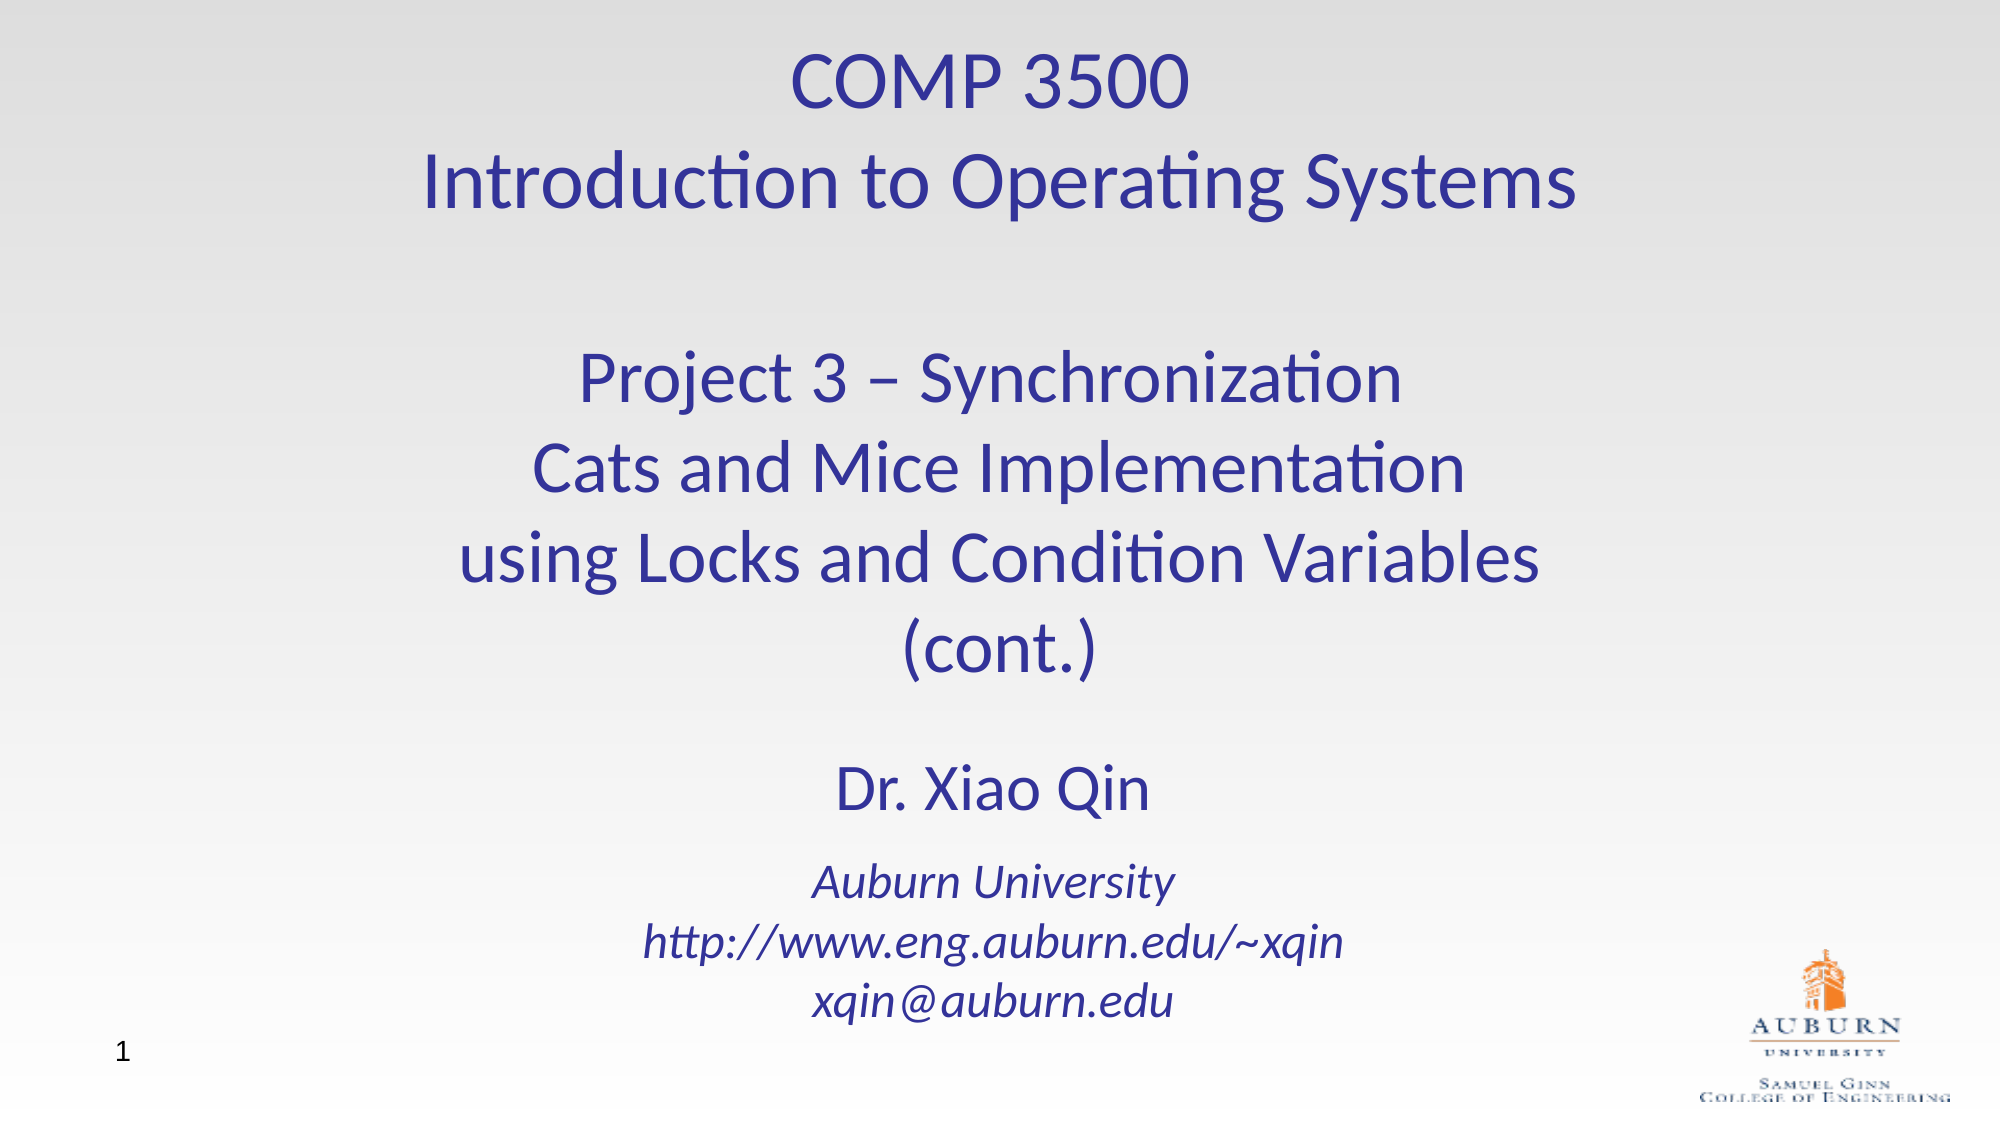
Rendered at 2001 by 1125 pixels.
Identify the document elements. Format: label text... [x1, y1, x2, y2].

text_box Dr. Xiao Qin Auburn University http://www.eng.auburn.edu/~xqin xqin@auburn.edu [587, 736, 1400, 1031]
picture [1700, 949, 1950, 1102]
slide_number 1 [99, 1024, 567, 1103]
title COMP 3500 Introduction to Operating Systems Project 3 – Synchronization Cats and Mice Implementation using Locks and Condition Variables (cont.) [337, 75, 1663, 638]
